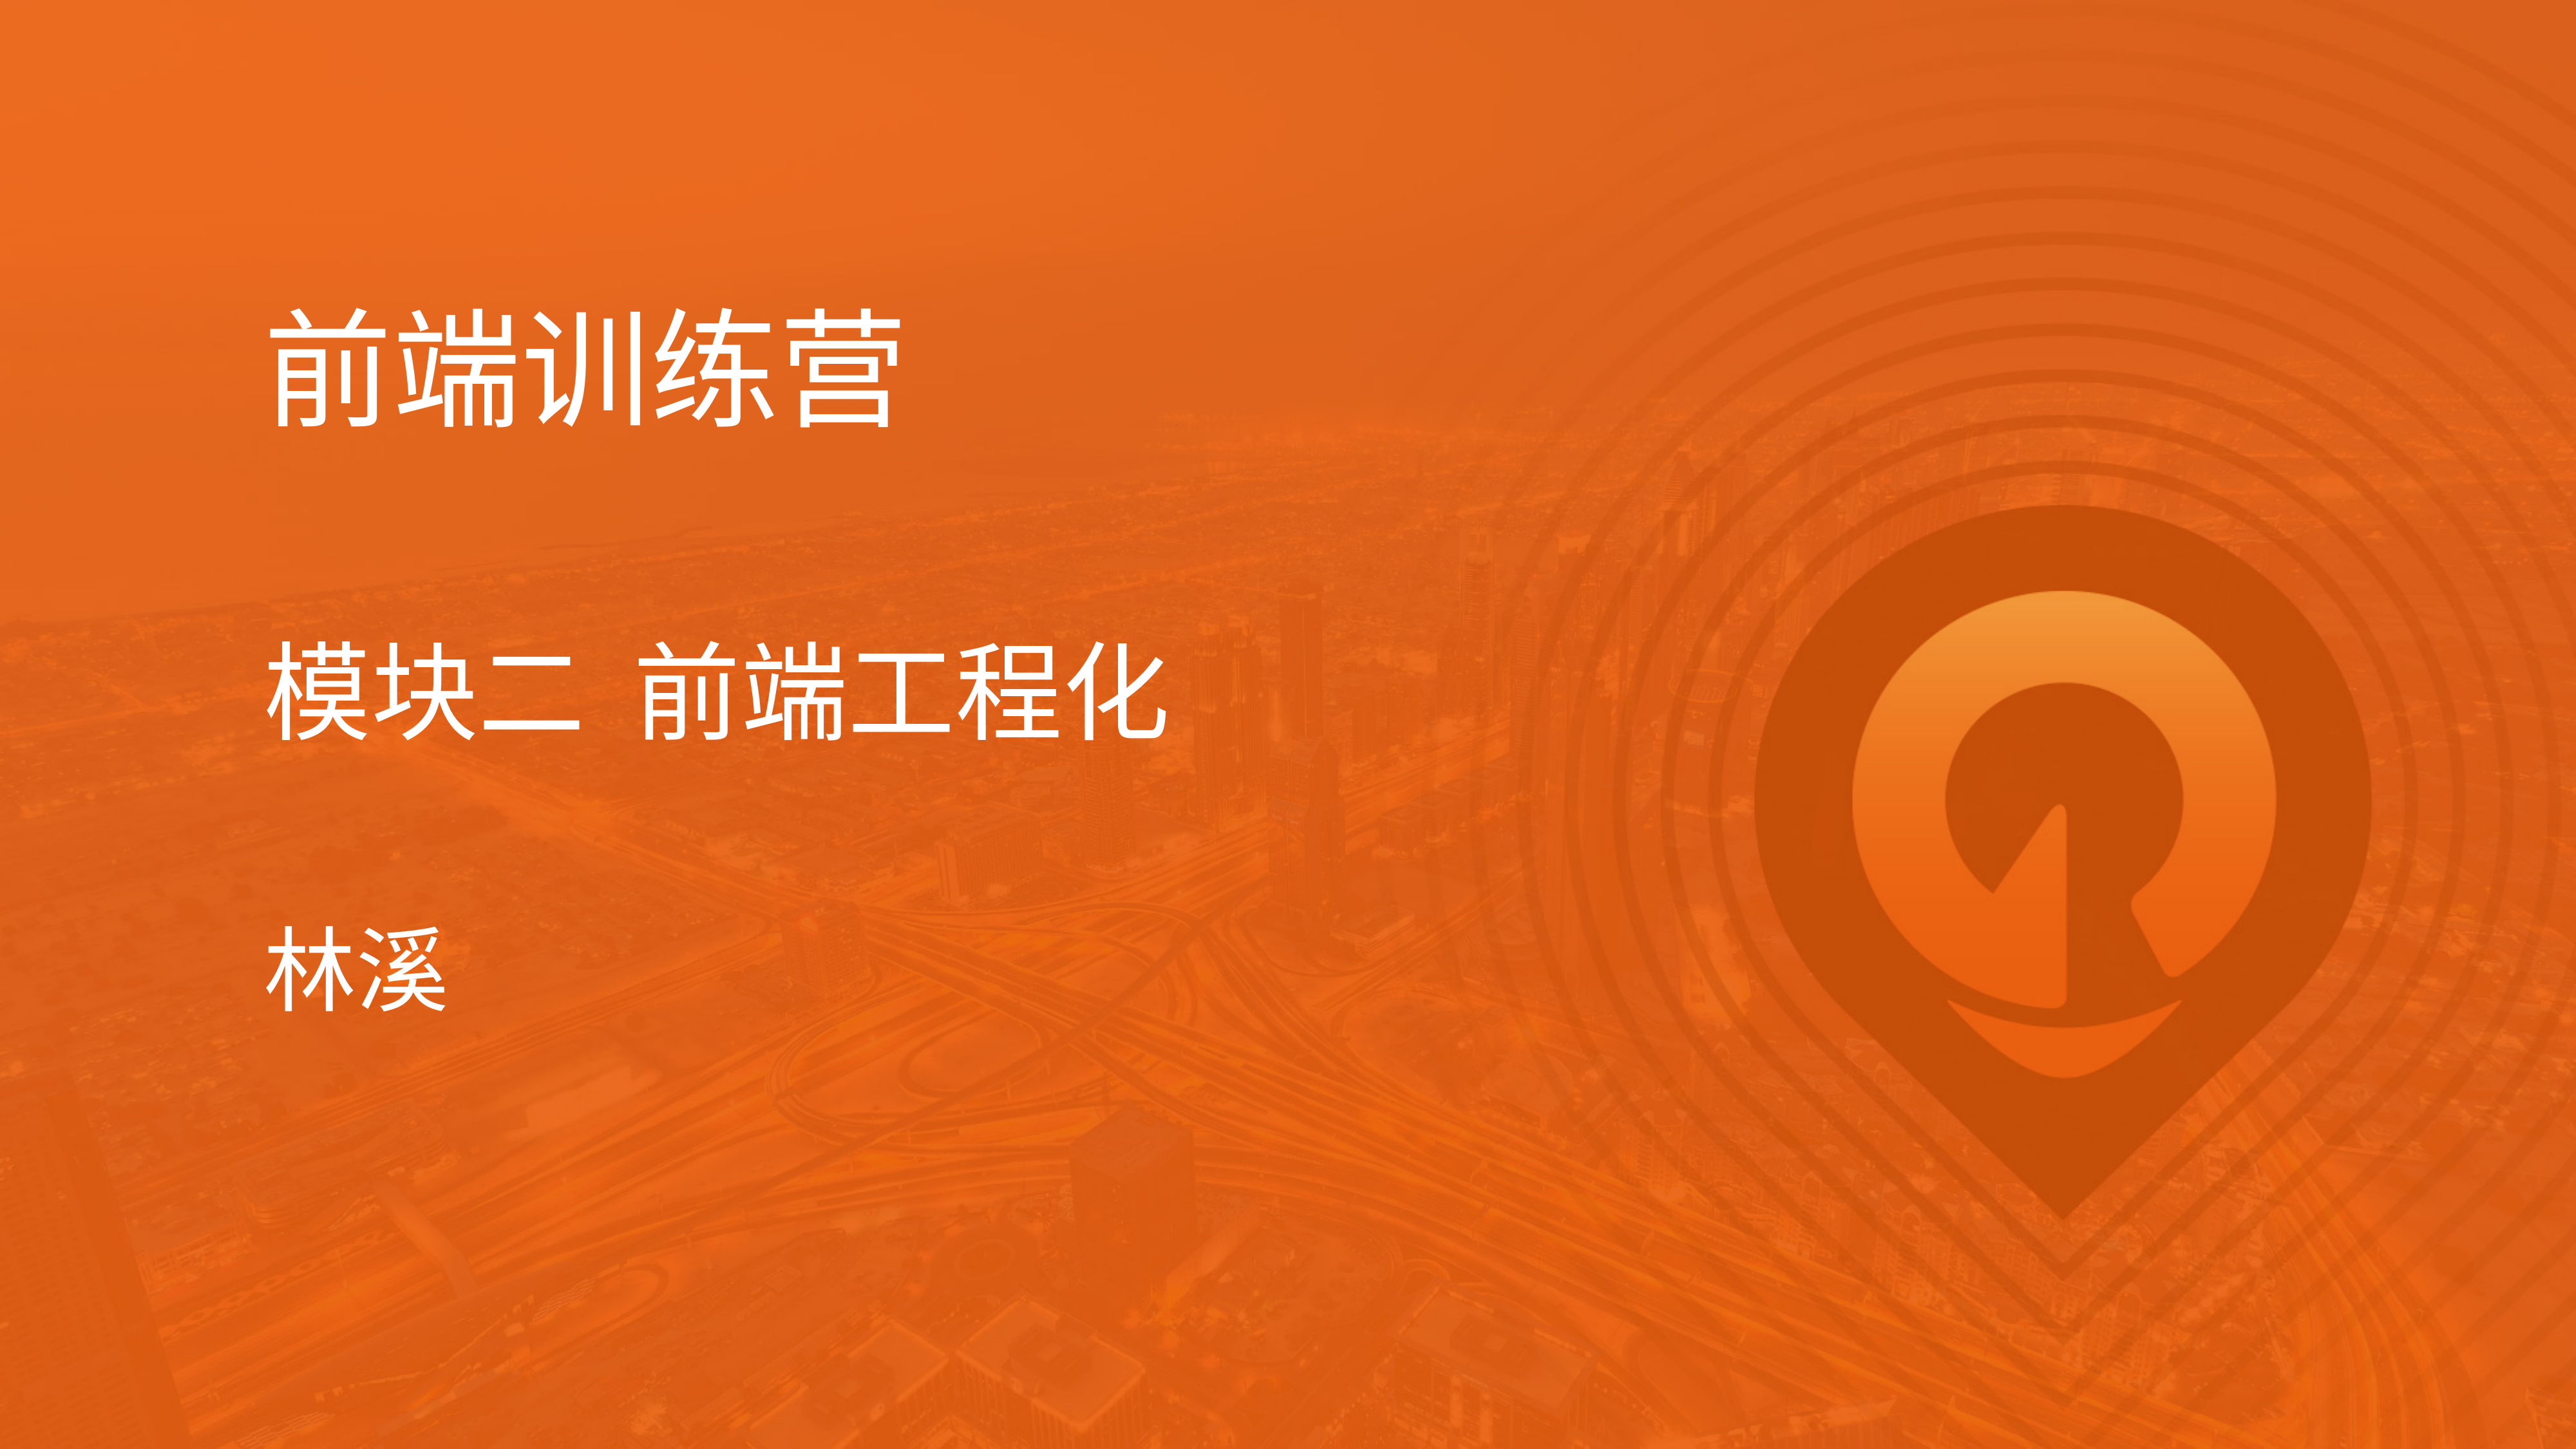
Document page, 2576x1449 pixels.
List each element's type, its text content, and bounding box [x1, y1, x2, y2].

picture [0, 0, 2576, 1449]
list 林溪 [258, 904, 457, 1028]
list 前端训练营 模块二 前端工程化 [258, 278, 2285, 759]
